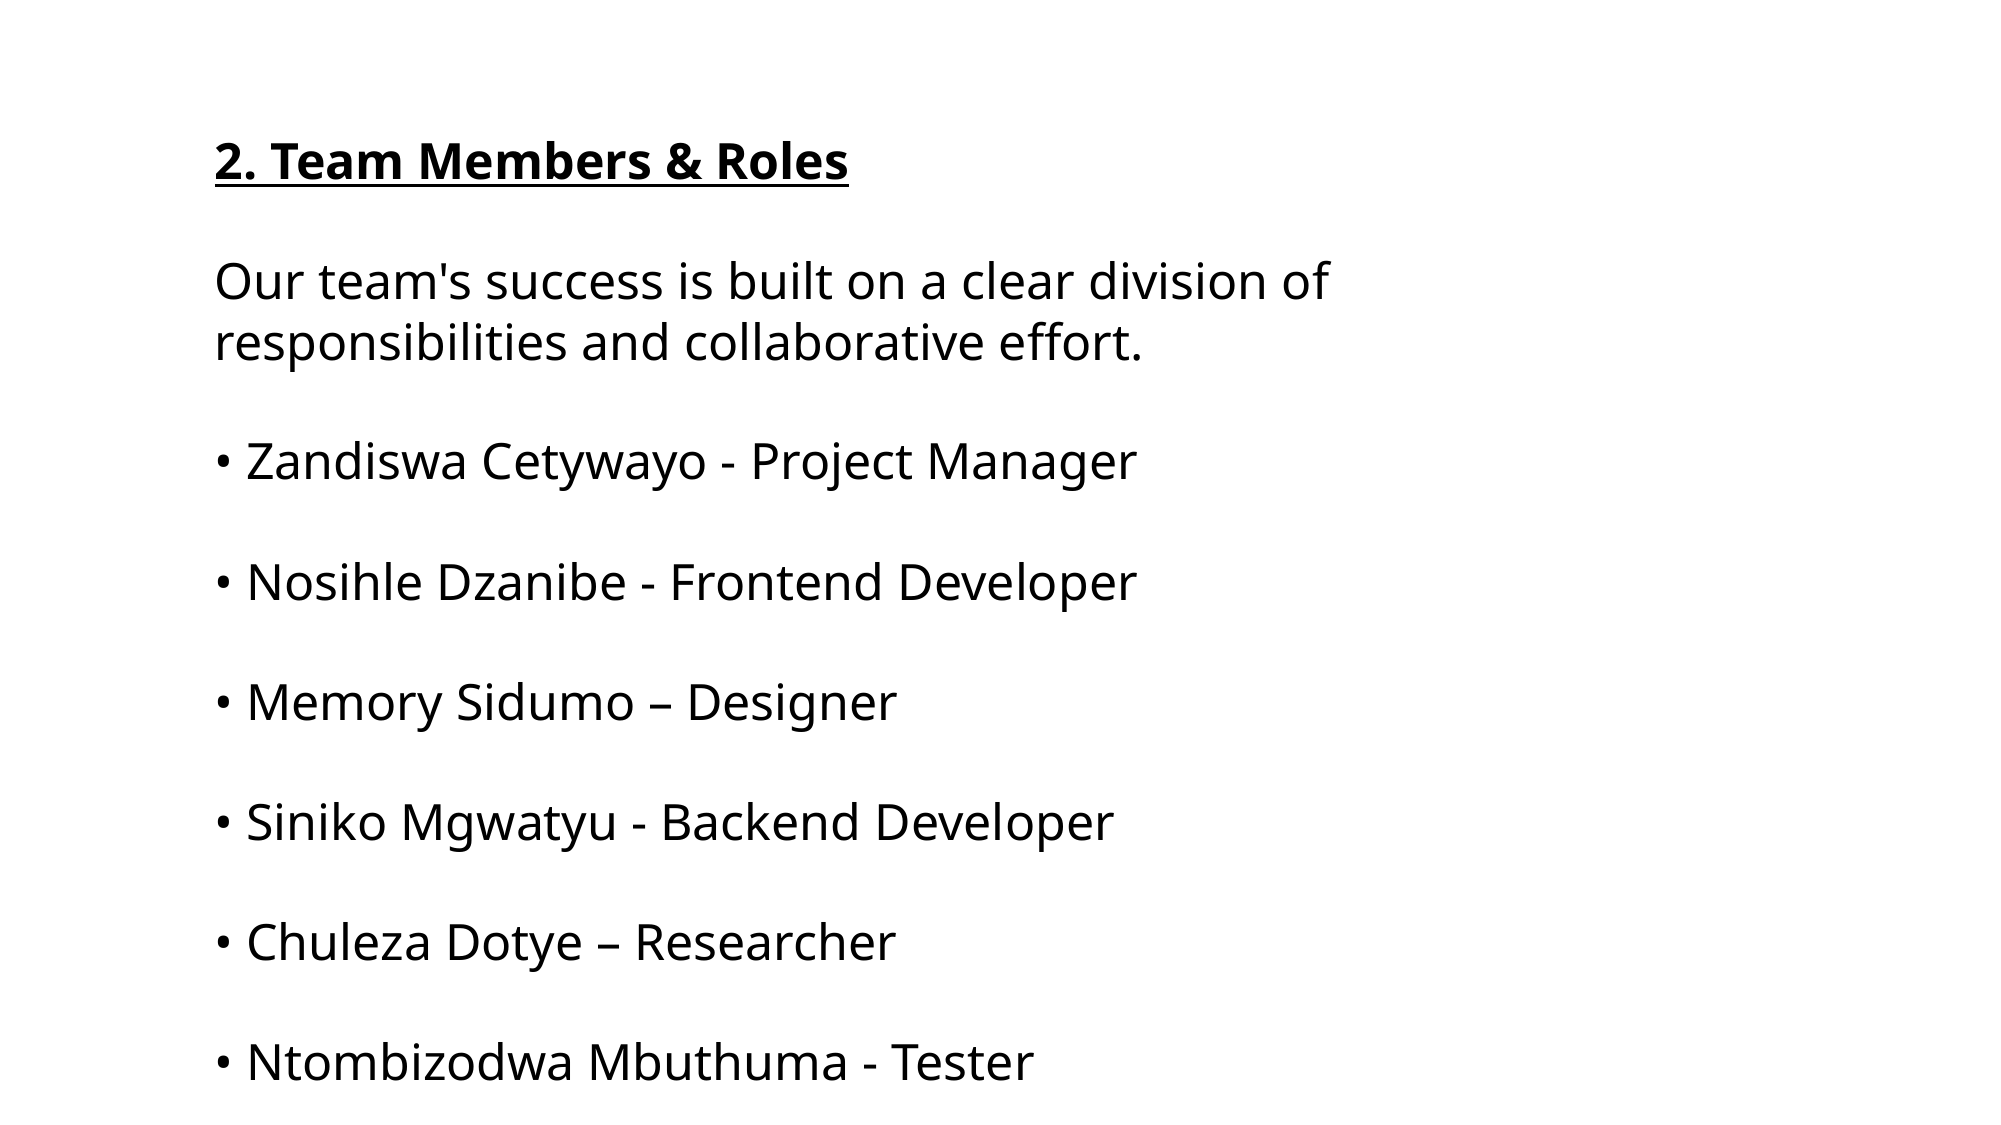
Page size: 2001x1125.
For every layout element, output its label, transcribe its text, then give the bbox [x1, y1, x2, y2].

text_box 2. Team Members & Roles Our team's success is built on a clear division of responsibilities and collaborative effort. • Zandiswa Cetywayo - Project Manager • Nosihle Dzanibe - Frontend Developer • Memory Sidumo – Designer • Siniko Mgwatyu - Backend Developer • Chuleza Dotye – Researcher • Ntombizodwa Mbuthuma - Tester [200, 122, 1500, 1098]
